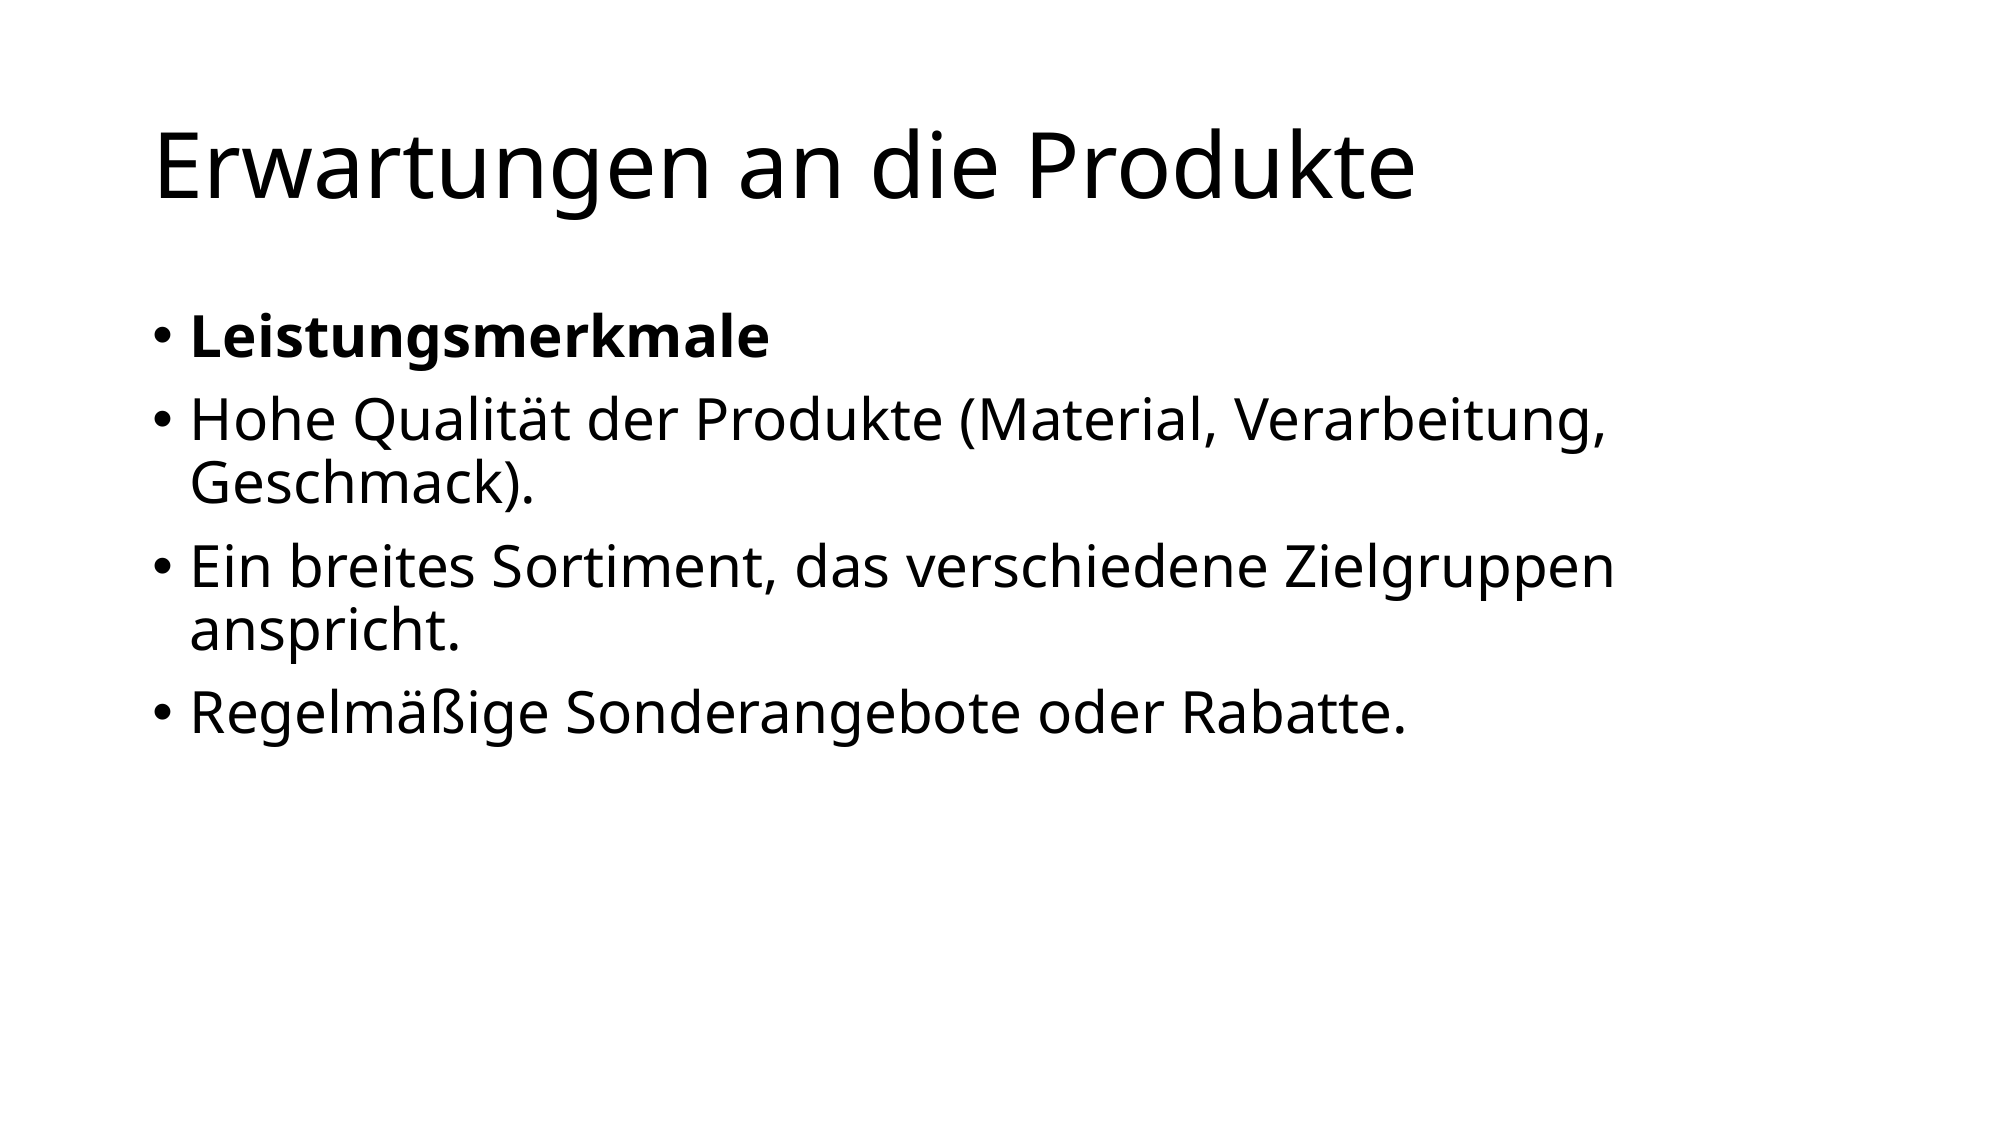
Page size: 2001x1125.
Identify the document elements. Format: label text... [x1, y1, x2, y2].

title Erwartungen an die Produkte [137, 59, 1863, 278]
list Leistungsmerkmale Hohe Qualität der Produkte (Material, Verarbeitung, Geschmack). Ein breites Sortiment, das verschiedene Zielgruppen anspricht. Regelmäßige Sonderangebote oder Rabatte. [137, 299, 1863, 1014]
